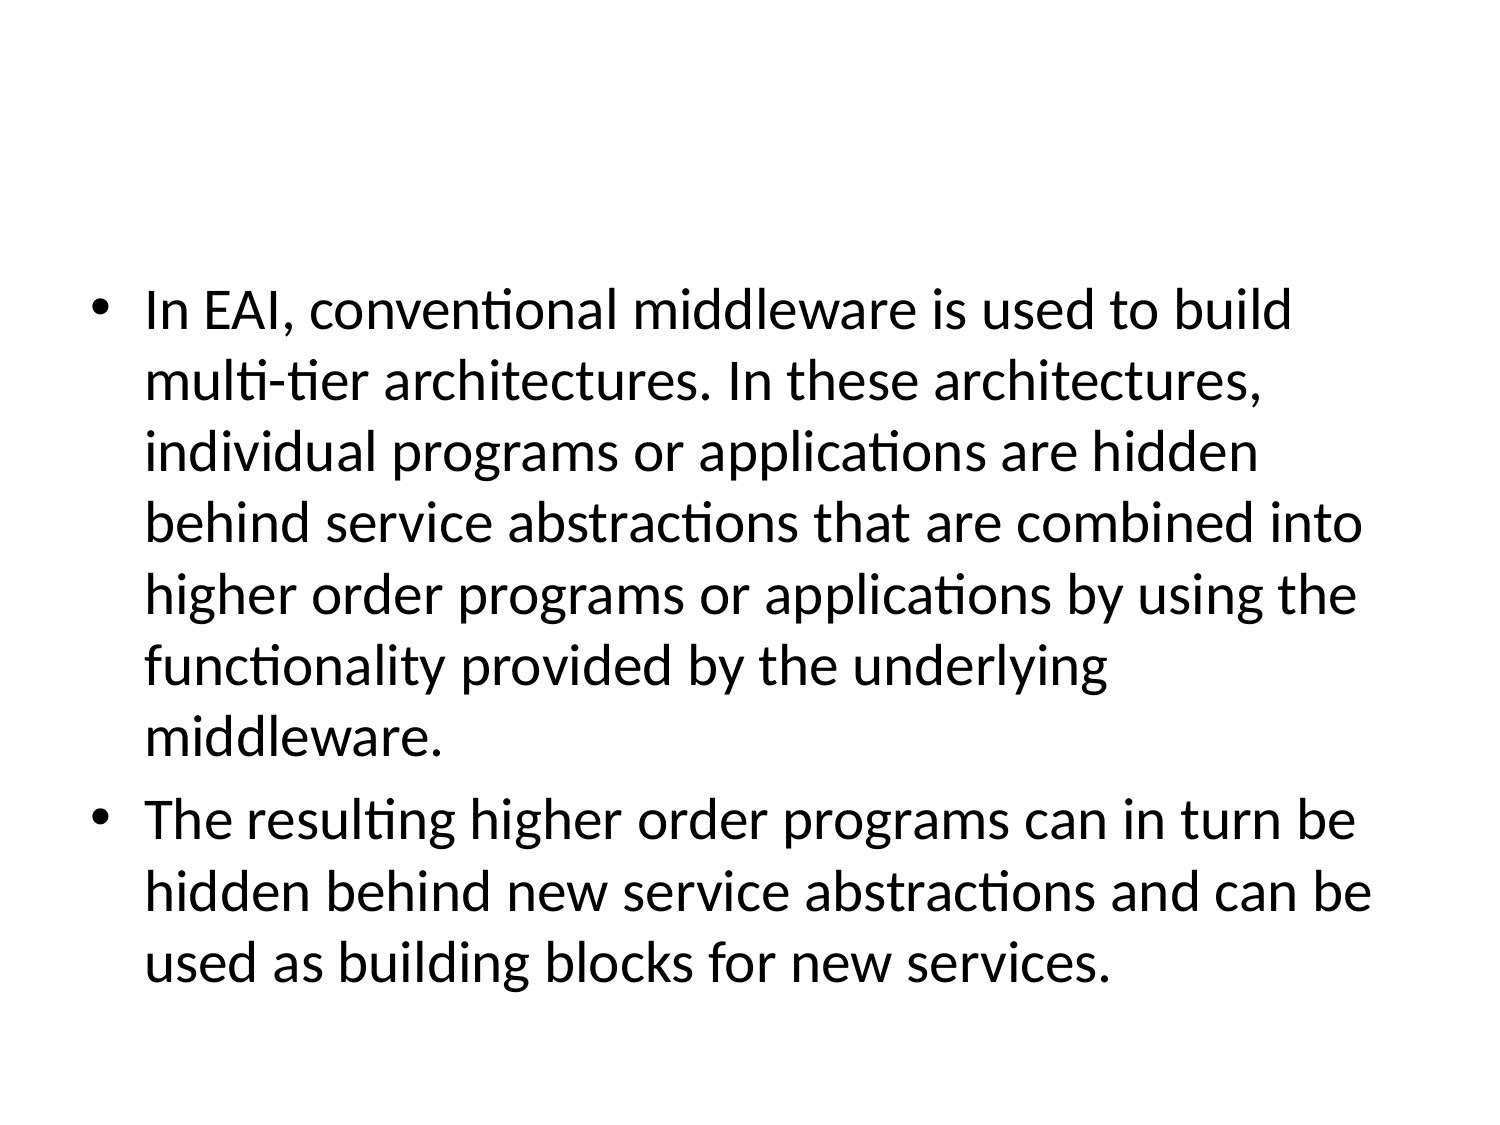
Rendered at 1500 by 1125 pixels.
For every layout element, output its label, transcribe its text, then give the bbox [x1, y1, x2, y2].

list In EAI, conventional middleware is used to build multi-tier architectures. In these architectures, individual programs or applications are hidden behind service abstractions that are combined into higher order programs or applications by using the functionality provided by the underlying middleware. The resulting higher order programs can in turn be hidden behind new service abstractions and can be used as building blocks for new services. [75, 262, 1425, 1005]
